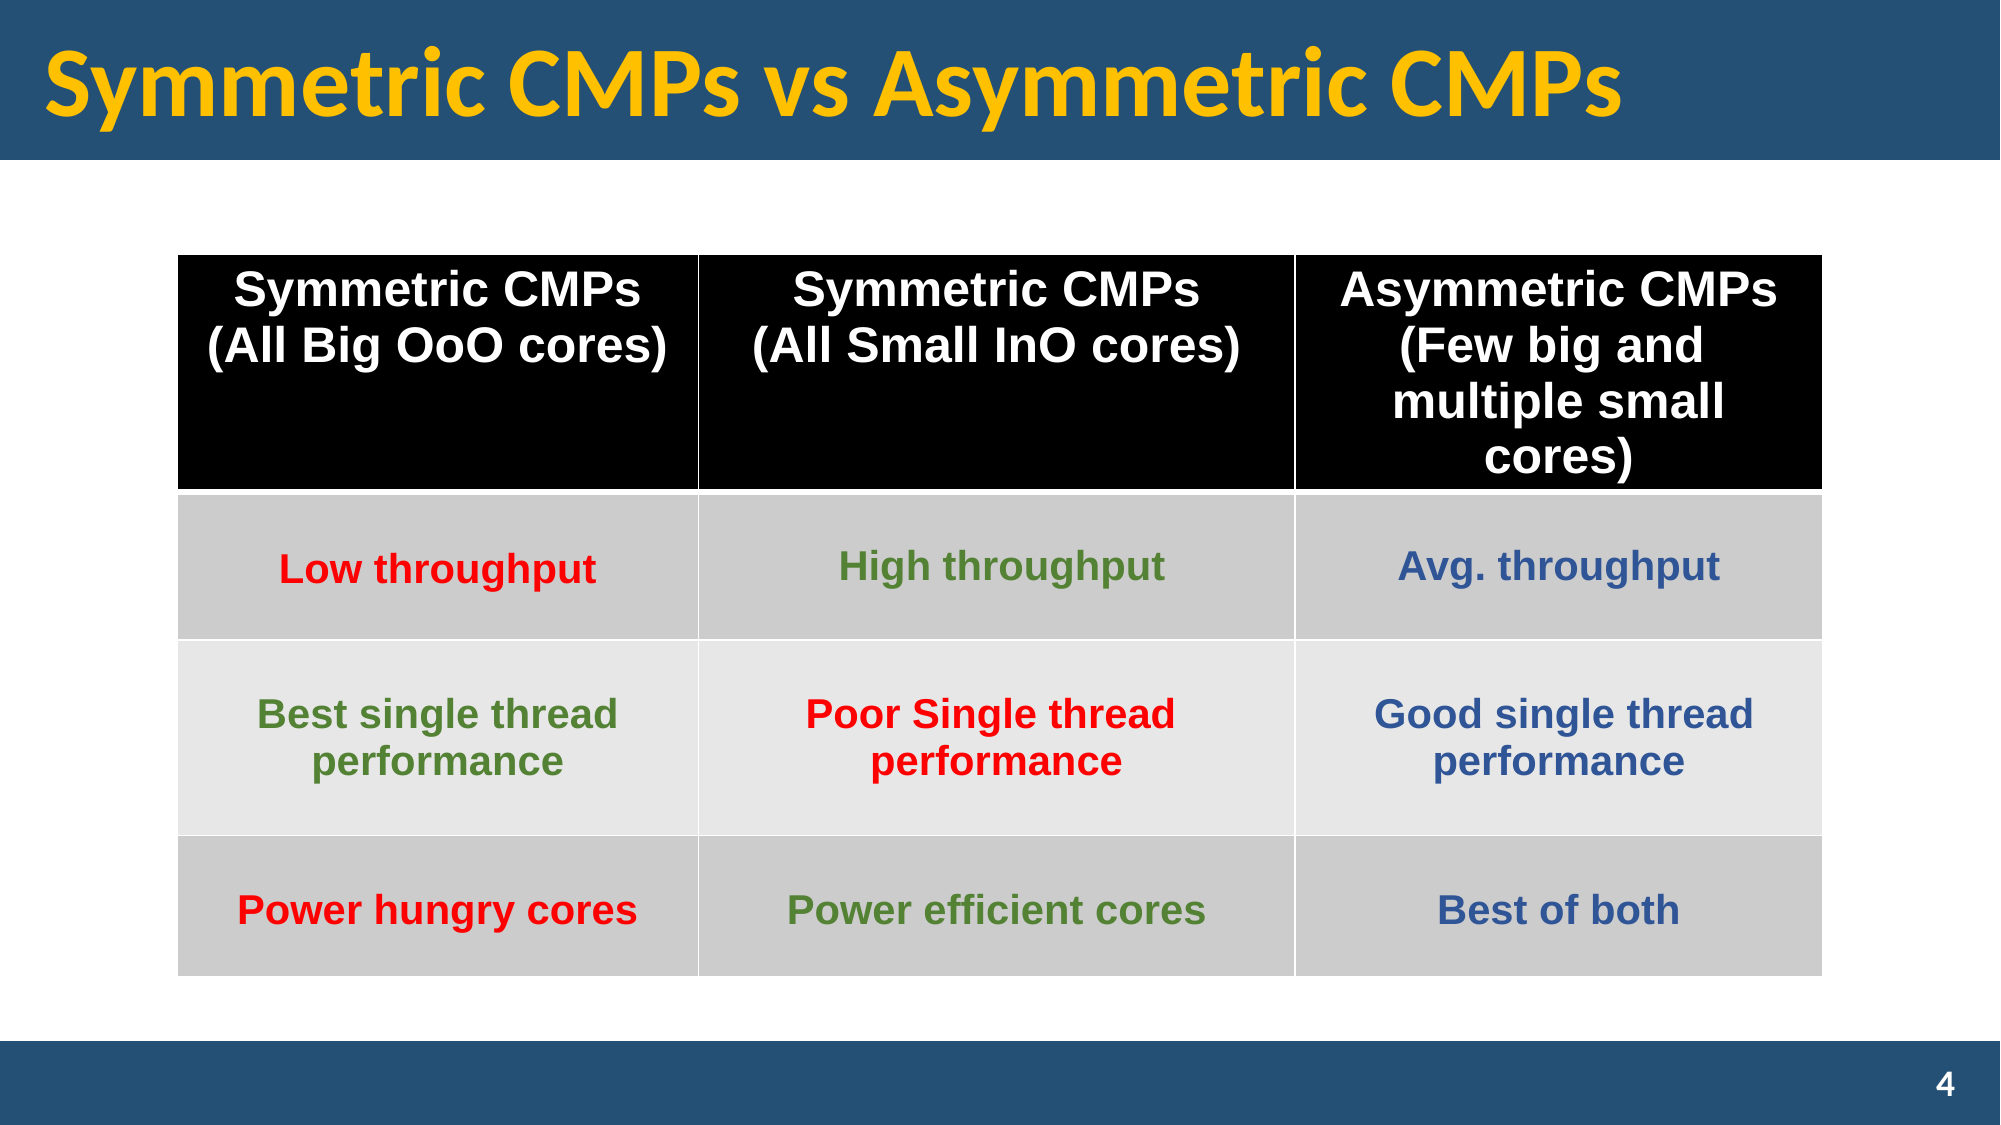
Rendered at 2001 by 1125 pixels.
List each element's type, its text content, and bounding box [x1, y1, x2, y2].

table_cell Power hungry cores [178, 836, 698, 976]
slide_number 4 [1456, 1040, 1971, 1123]
title Symmetric CMPs vs Asymmetric CMPs [29, 20, 1971, 148]
table_cell Low throughput [178, 495, 698, 639]
table_header Symmetric CMPs (All Small InO cores) [699, 255, 1294, 489]
table_cell High throughput [699, 495, 1294, 639]
table_cell Power efficient cores [699, 836, 1294, 976]
table_cell Best of both [1296, 836, 1822, 976]
table_header Asymmetric CMPs (Few big and multiple small cores) [1296, 255, 1822, 489]
table_cell Good single thread performance [1296, 641, 1822, 835]
table_header Symmetric CMPs (All Big OoO cores) [178, 255, 698, 489]
table_cell Poor Single thread performance [699, 641, 1294, 835]
table_cell Avg. throughput [1296, 495, 1822, 639]
table_cell Best single thread performance [178, 641, 698, 835]
